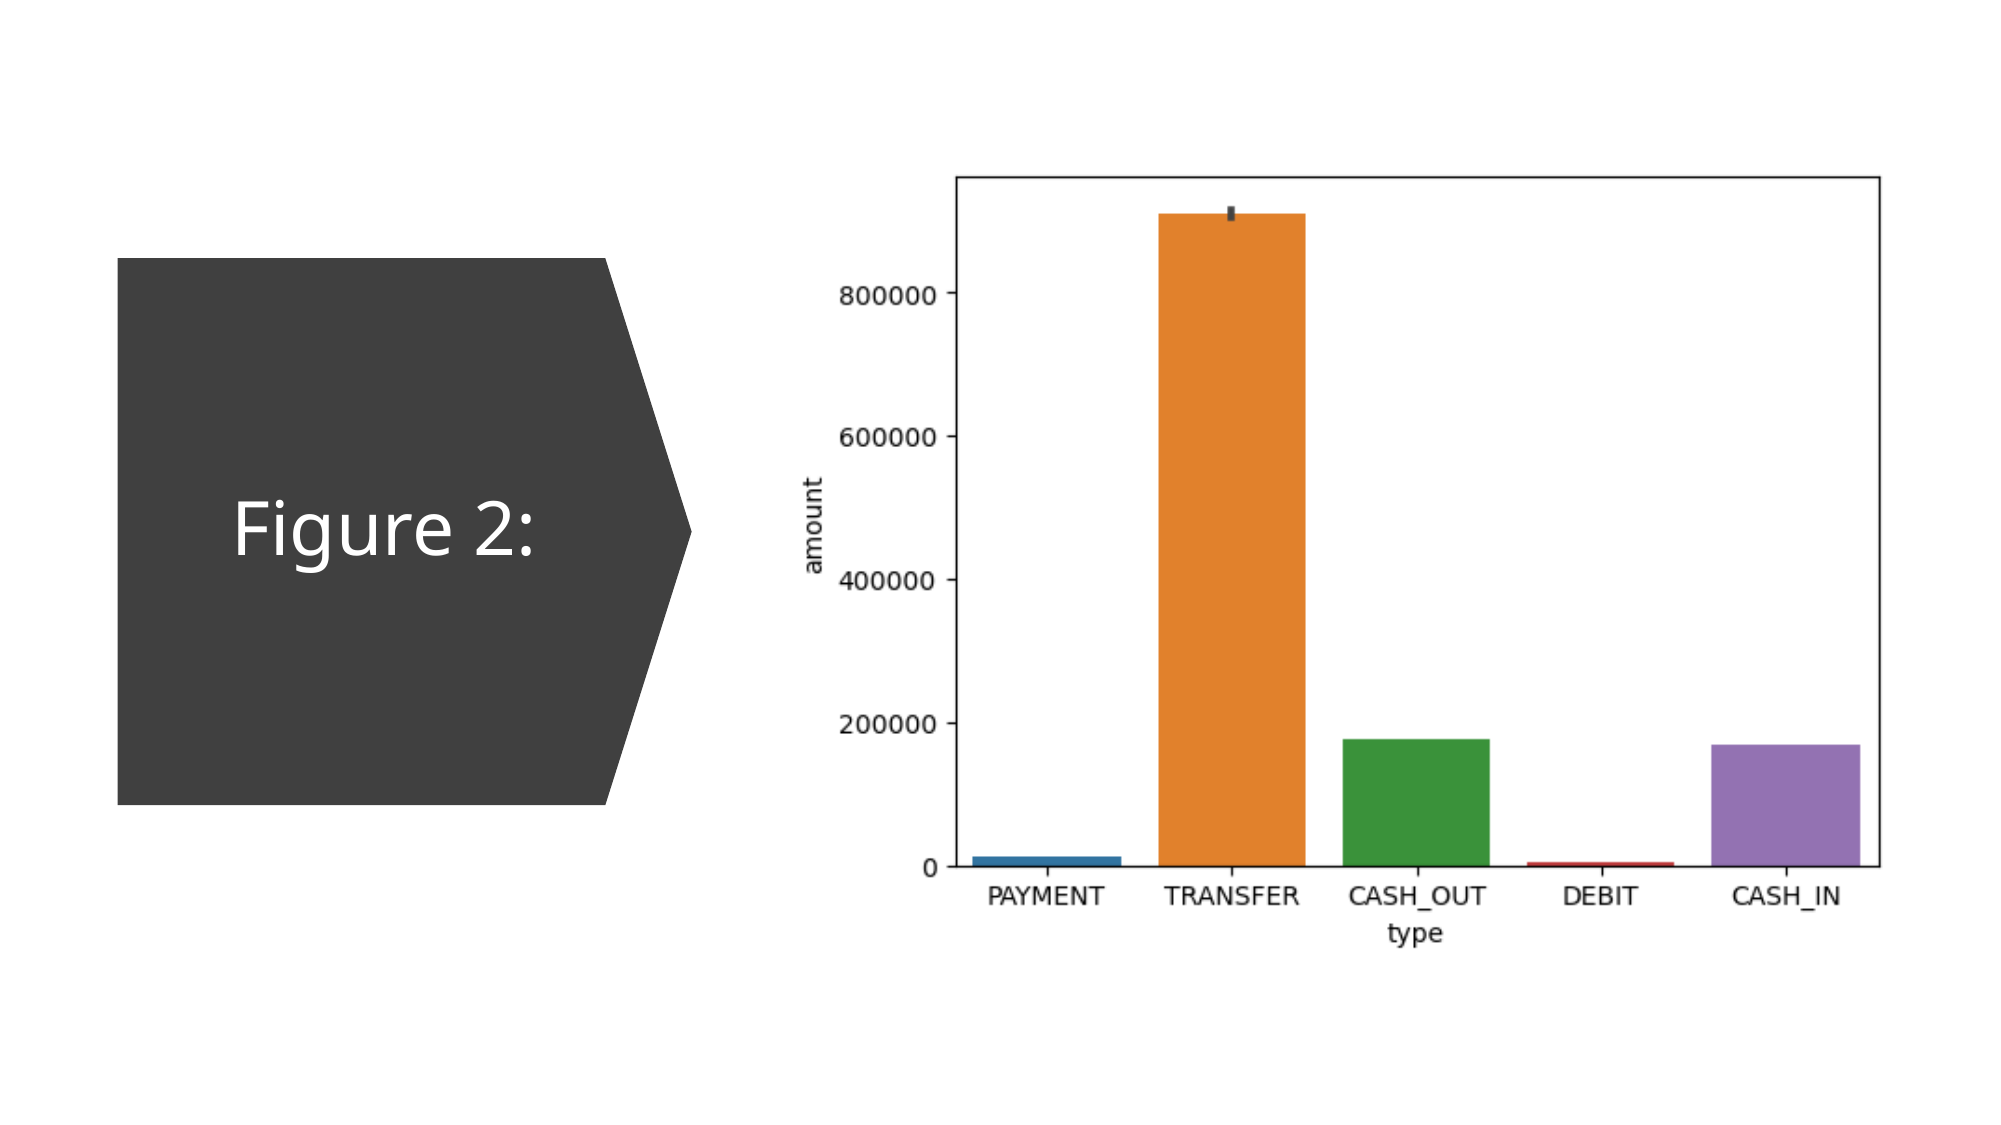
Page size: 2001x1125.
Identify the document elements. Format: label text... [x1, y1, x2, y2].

text_box [116, 256, 694, 807]
title Figure 2: [168, 322, 601, 741]
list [783, 159, 1897, 965]
